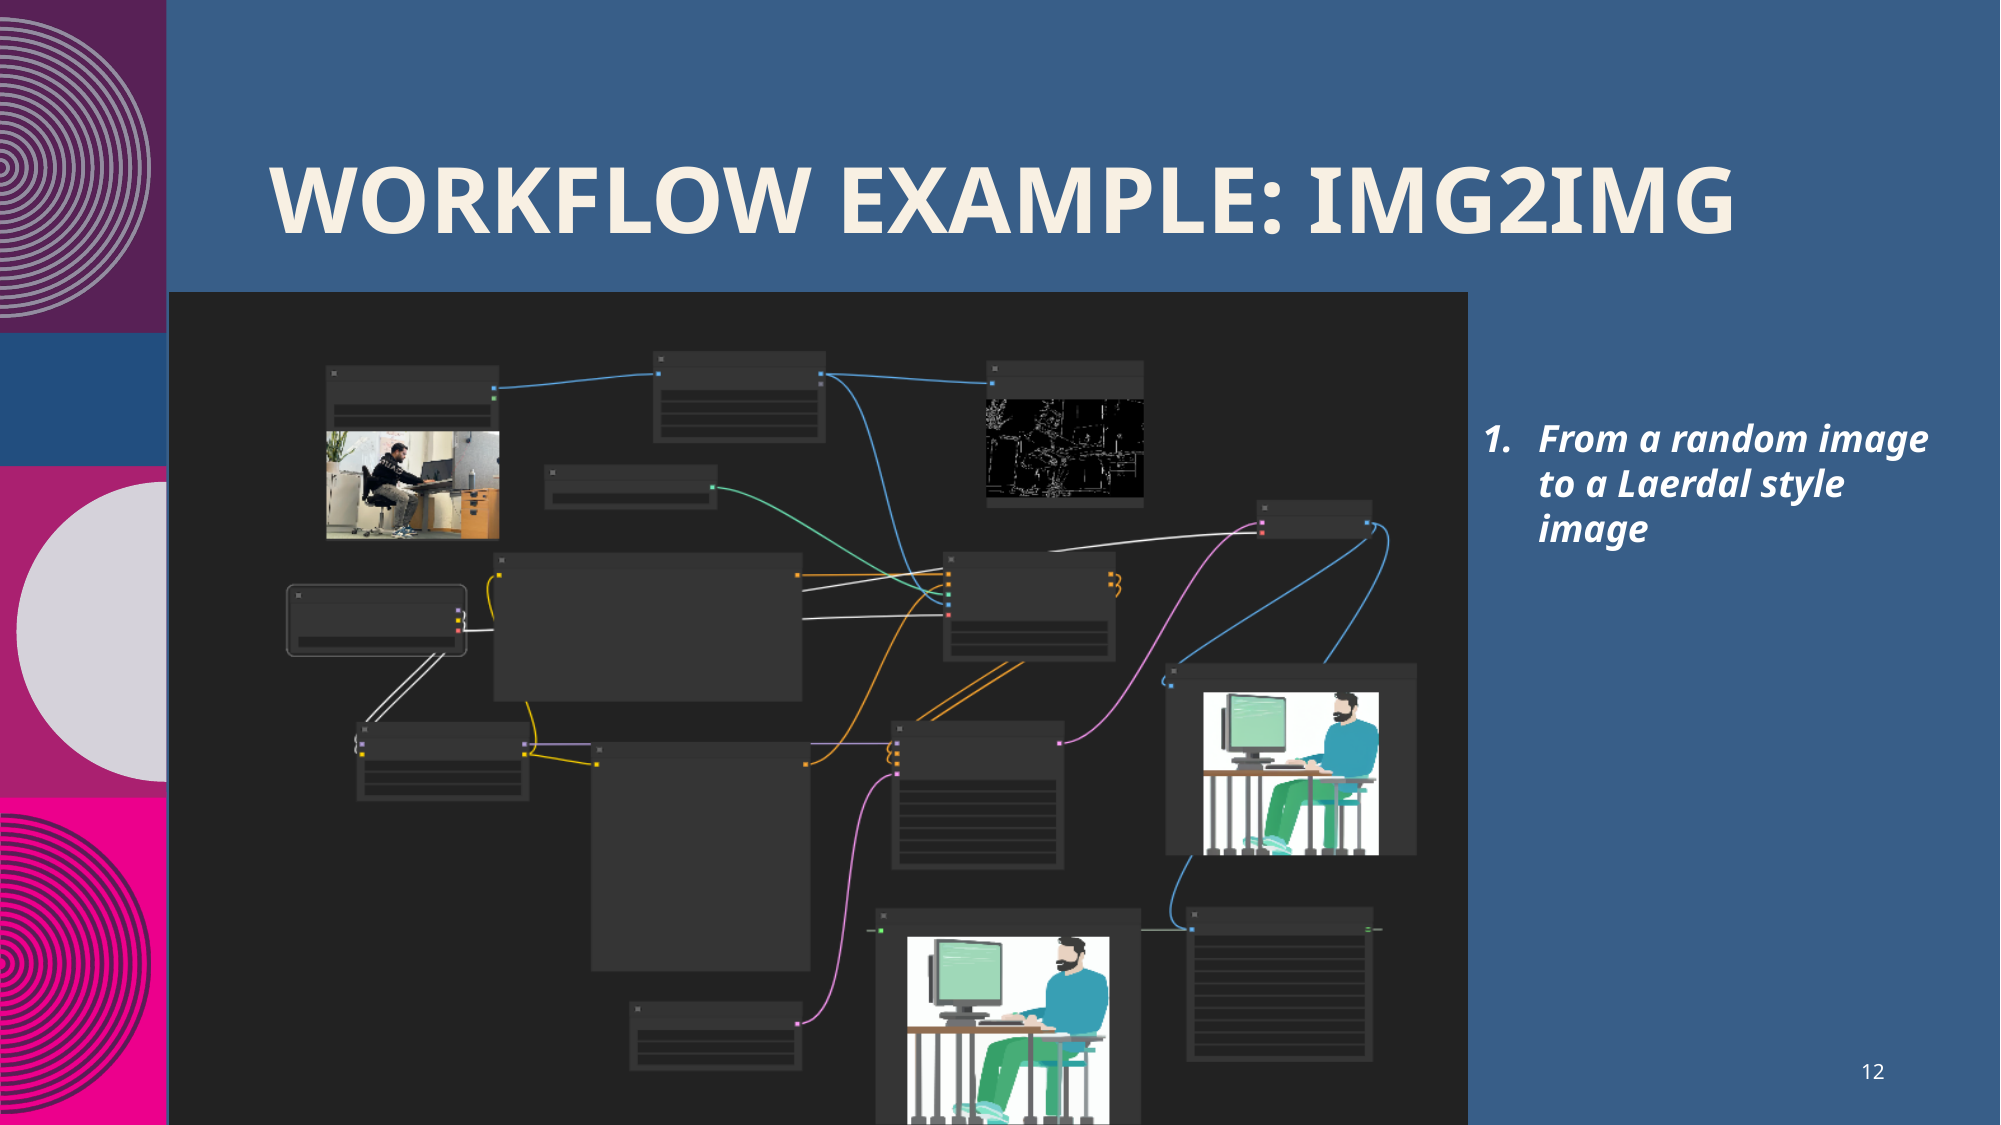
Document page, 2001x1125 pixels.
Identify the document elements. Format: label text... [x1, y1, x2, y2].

picture [1, 814, 151, 1114]
picture [1, 18, 151, 318]
title WORKFLOW EXAMPLE: IMG2IMG [254, 146, 1874, 370]
slide_number 12 [1824, 1042, 1900, 1103]
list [169, 292, 1468, 1125]
list From a random image to a Laerdal style image [1468, 407, 1971, 1024]
